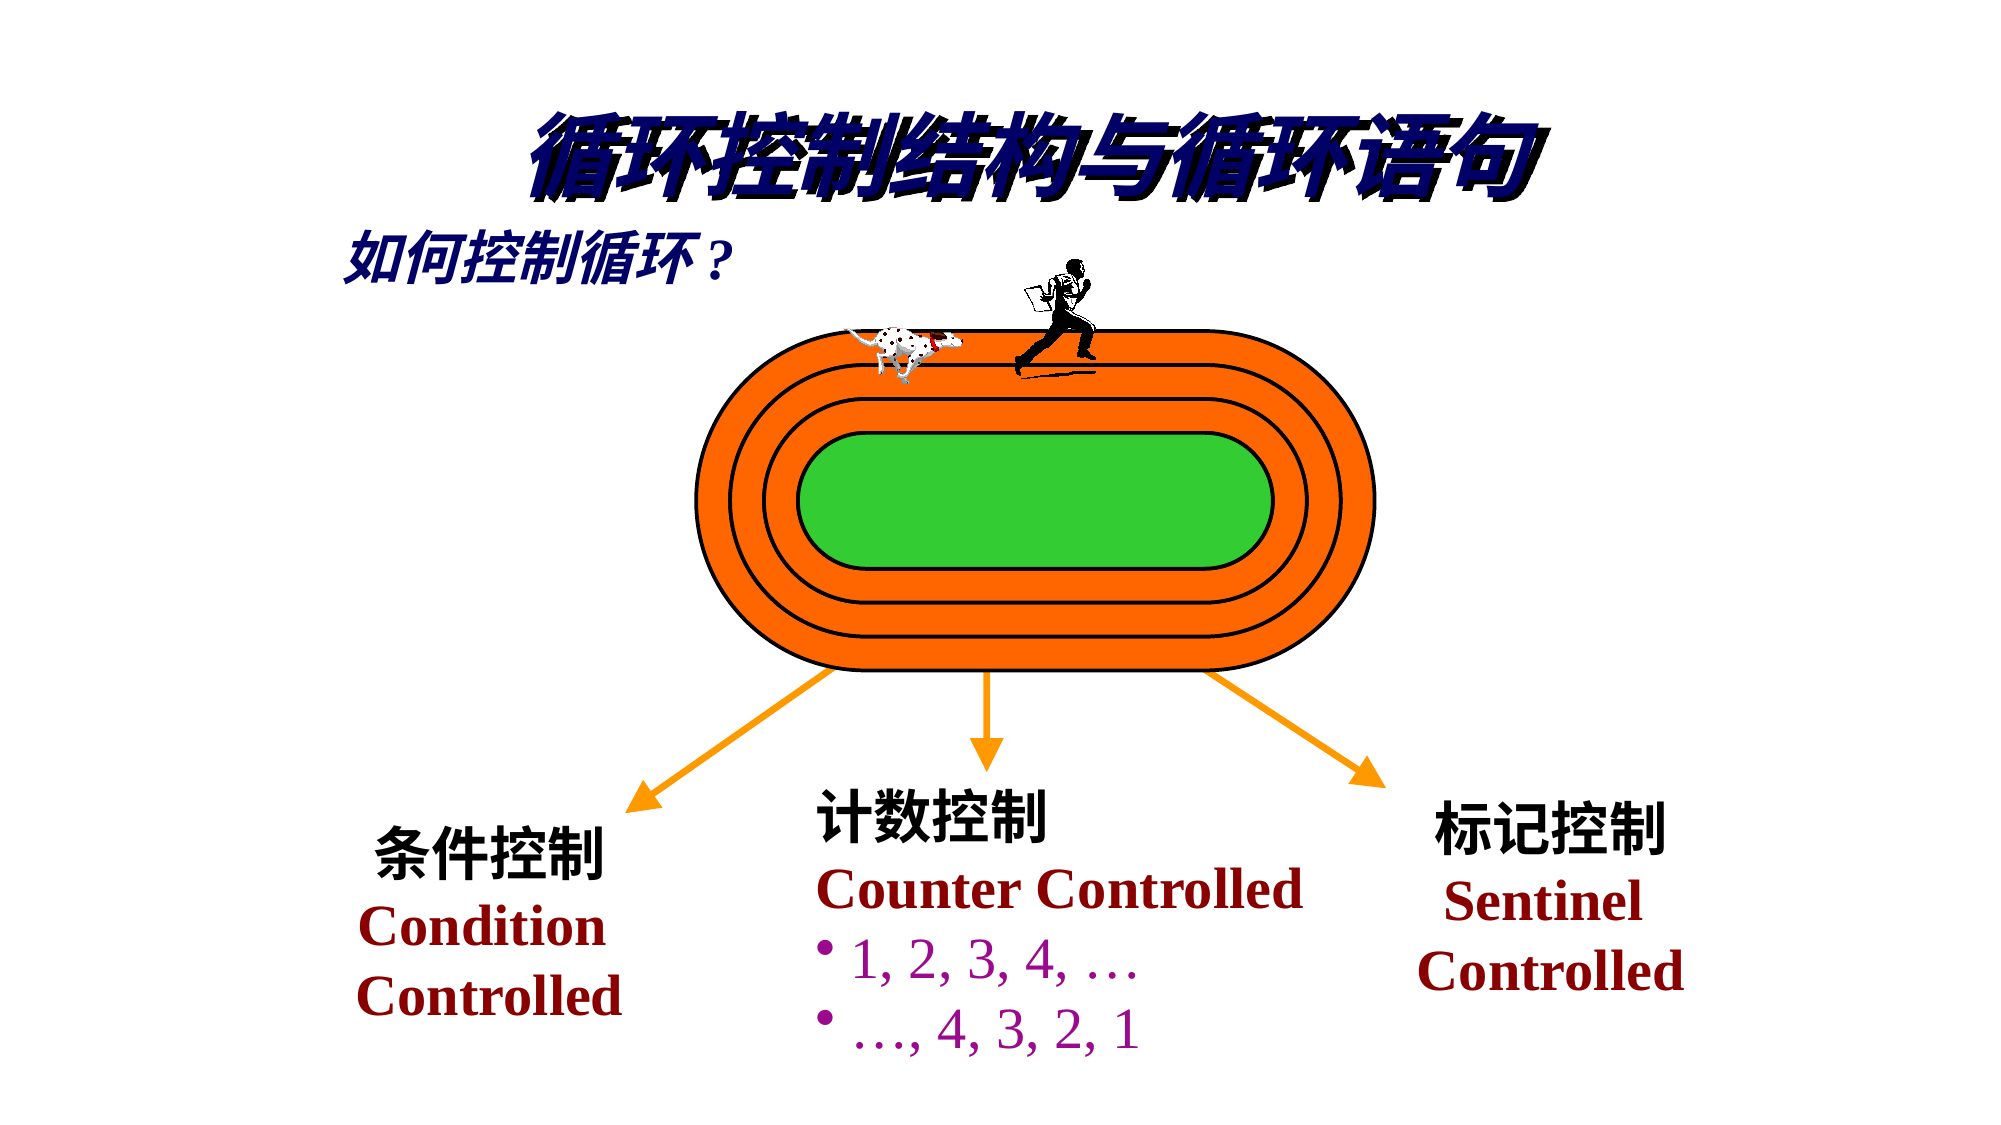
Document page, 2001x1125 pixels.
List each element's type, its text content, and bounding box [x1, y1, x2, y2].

picture [841, 318, 973, 384]
title 循环控制结构与循环语句 [387, 66, 1662, 257]
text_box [692, 327, 1379, 674]
text_box 如何控制循环? [326, 196, 1490, 327]
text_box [798, 683, 1321, 1069]
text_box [1325, 550, 1701, 1011]
picture [1015, 255, 1129, 386]
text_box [339, 550, 1001, 1036]
